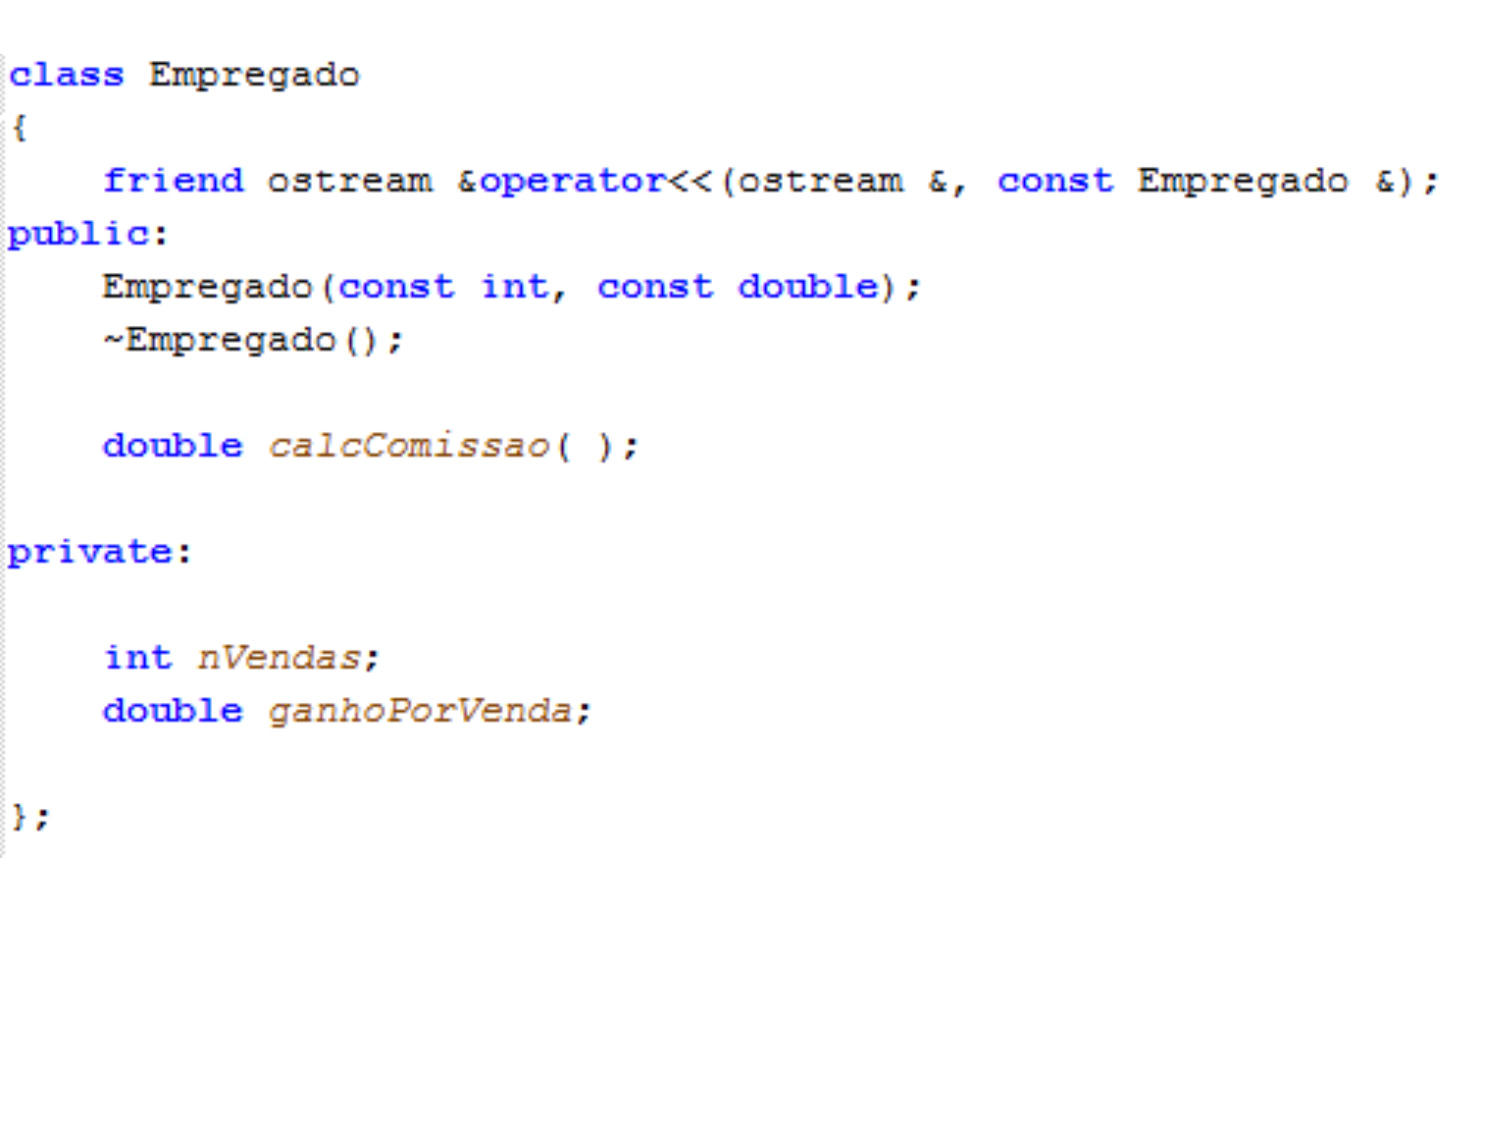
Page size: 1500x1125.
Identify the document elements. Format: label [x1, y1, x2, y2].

picture [0, 54, 1484, 858]
